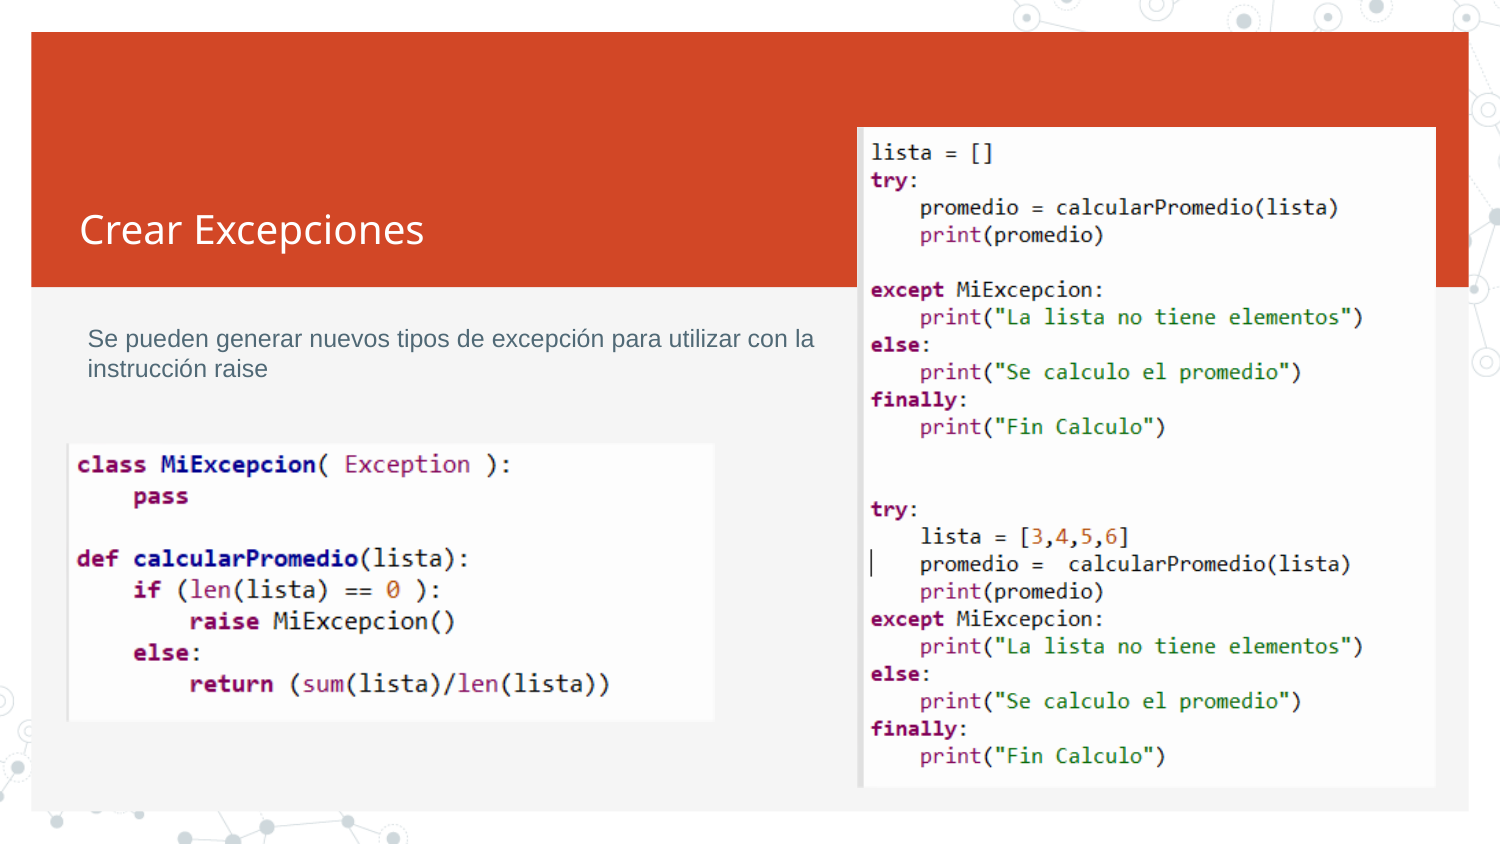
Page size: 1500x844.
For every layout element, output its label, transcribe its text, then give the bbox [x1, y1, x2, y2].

title Crear Excepciones [64, 188, 851, 268]
picture [0, 0, 1500, 844]
list Se pueden generar nuevos tipos de excepción para utilizar con la instrucción raise [66, 315, 851, 469]
